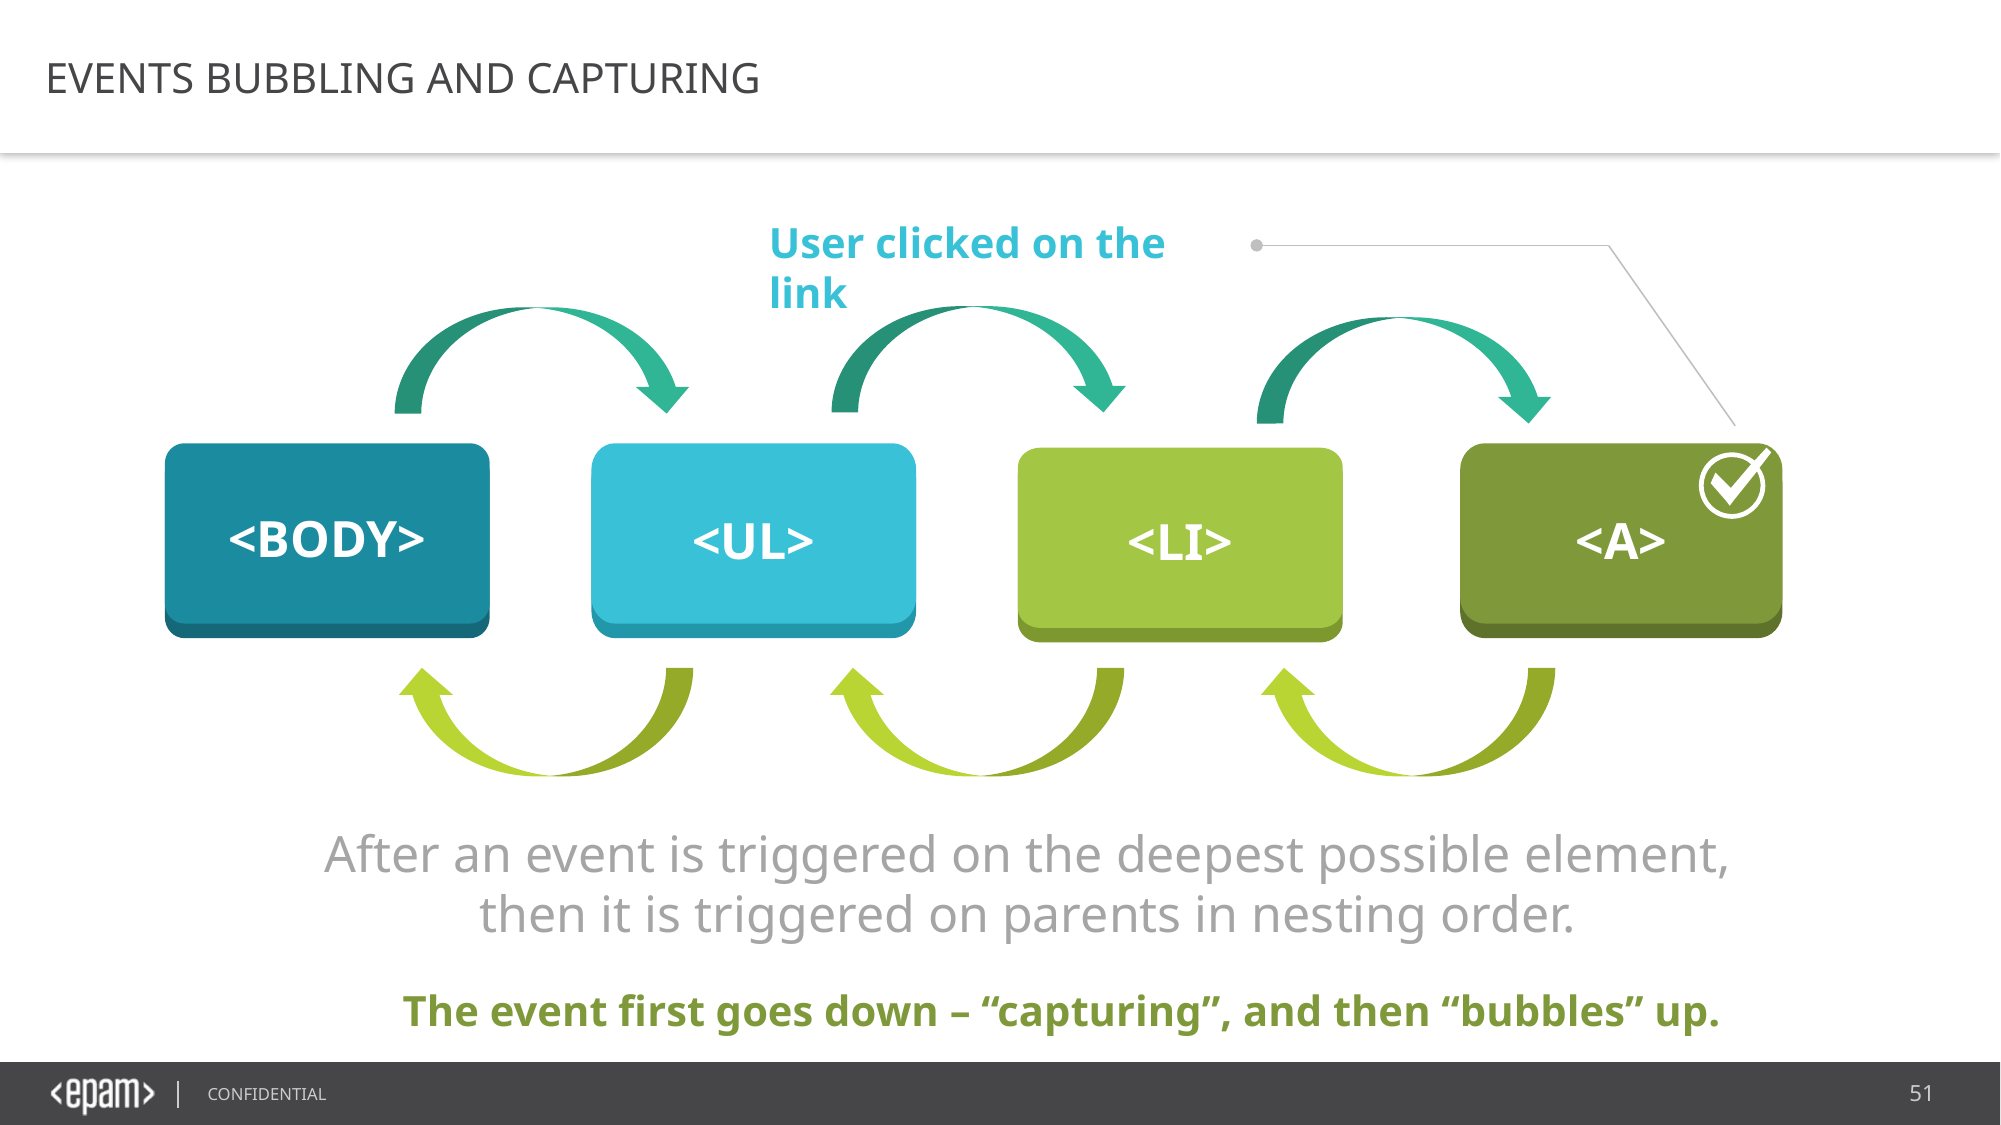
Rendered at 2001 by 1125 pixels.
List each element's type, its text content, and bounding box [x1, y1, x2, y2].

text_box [753, 209, 1736, 426]
list EVENTS BUBBLING AND CAPTURING [0, 0, 2000, 153]
text_box [394, 307, 690, 414]
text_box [1017, 447, 1343, 643]
picture [50, 1078, 155, 1116]
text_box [1459, 442, 1783, 639]
text_box [398, 667, 694, 777]
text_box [591, 442, 917, 639]
text_box [1260, 667, 1556, 777]
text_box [164, 442, 490, 639]
text_box The event first goes down – “capturing”, and then “bubbles” up. [290, 977, 1834, 1044]
text_box [829, 667, 1125, 777]
text_box After an event is triggered on the deepest possible element, then it is triggered on parents in nesting order. [198, 815, 1859, 952]
